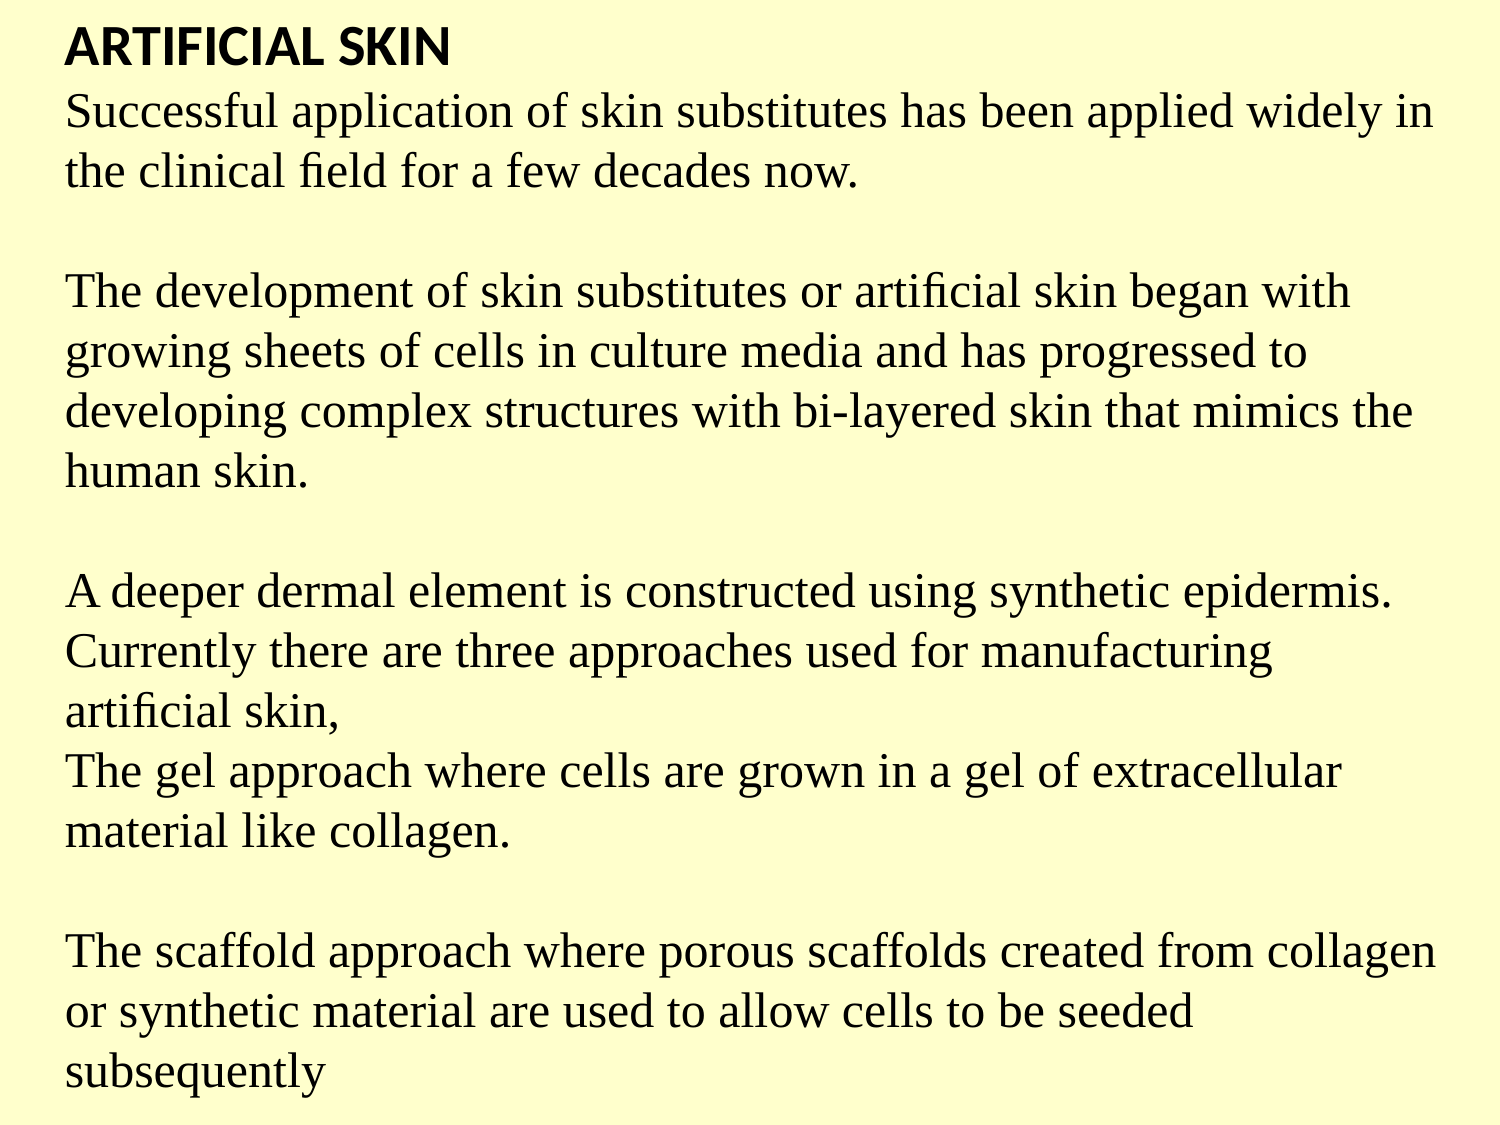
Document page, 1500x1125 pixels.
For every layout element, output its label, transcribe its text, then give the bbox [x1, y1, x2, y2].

text_box ARTIFICIAL SKIN Successful application of skin substitutes has been applied widely in the clinical ﬁeld for a few decades now. The development of skin substitutes or artiﬁcial skin began with growing sheets of cells in culture media and has progressed to developing complex structures with bi-layered skin that mimics the human skin. A deeper dermal element is constructed using synthetic epidermis. Currently there are three approaches used for manufacturing artiﬁcial skin, The gel approach where cells are grown in a gel of extracellular material like collagen. The scaffold approach where porous scaffolds created from collagen or synthetic material are used to allow cells to be seeded subsequently [49, 0, 1463, 1125]
